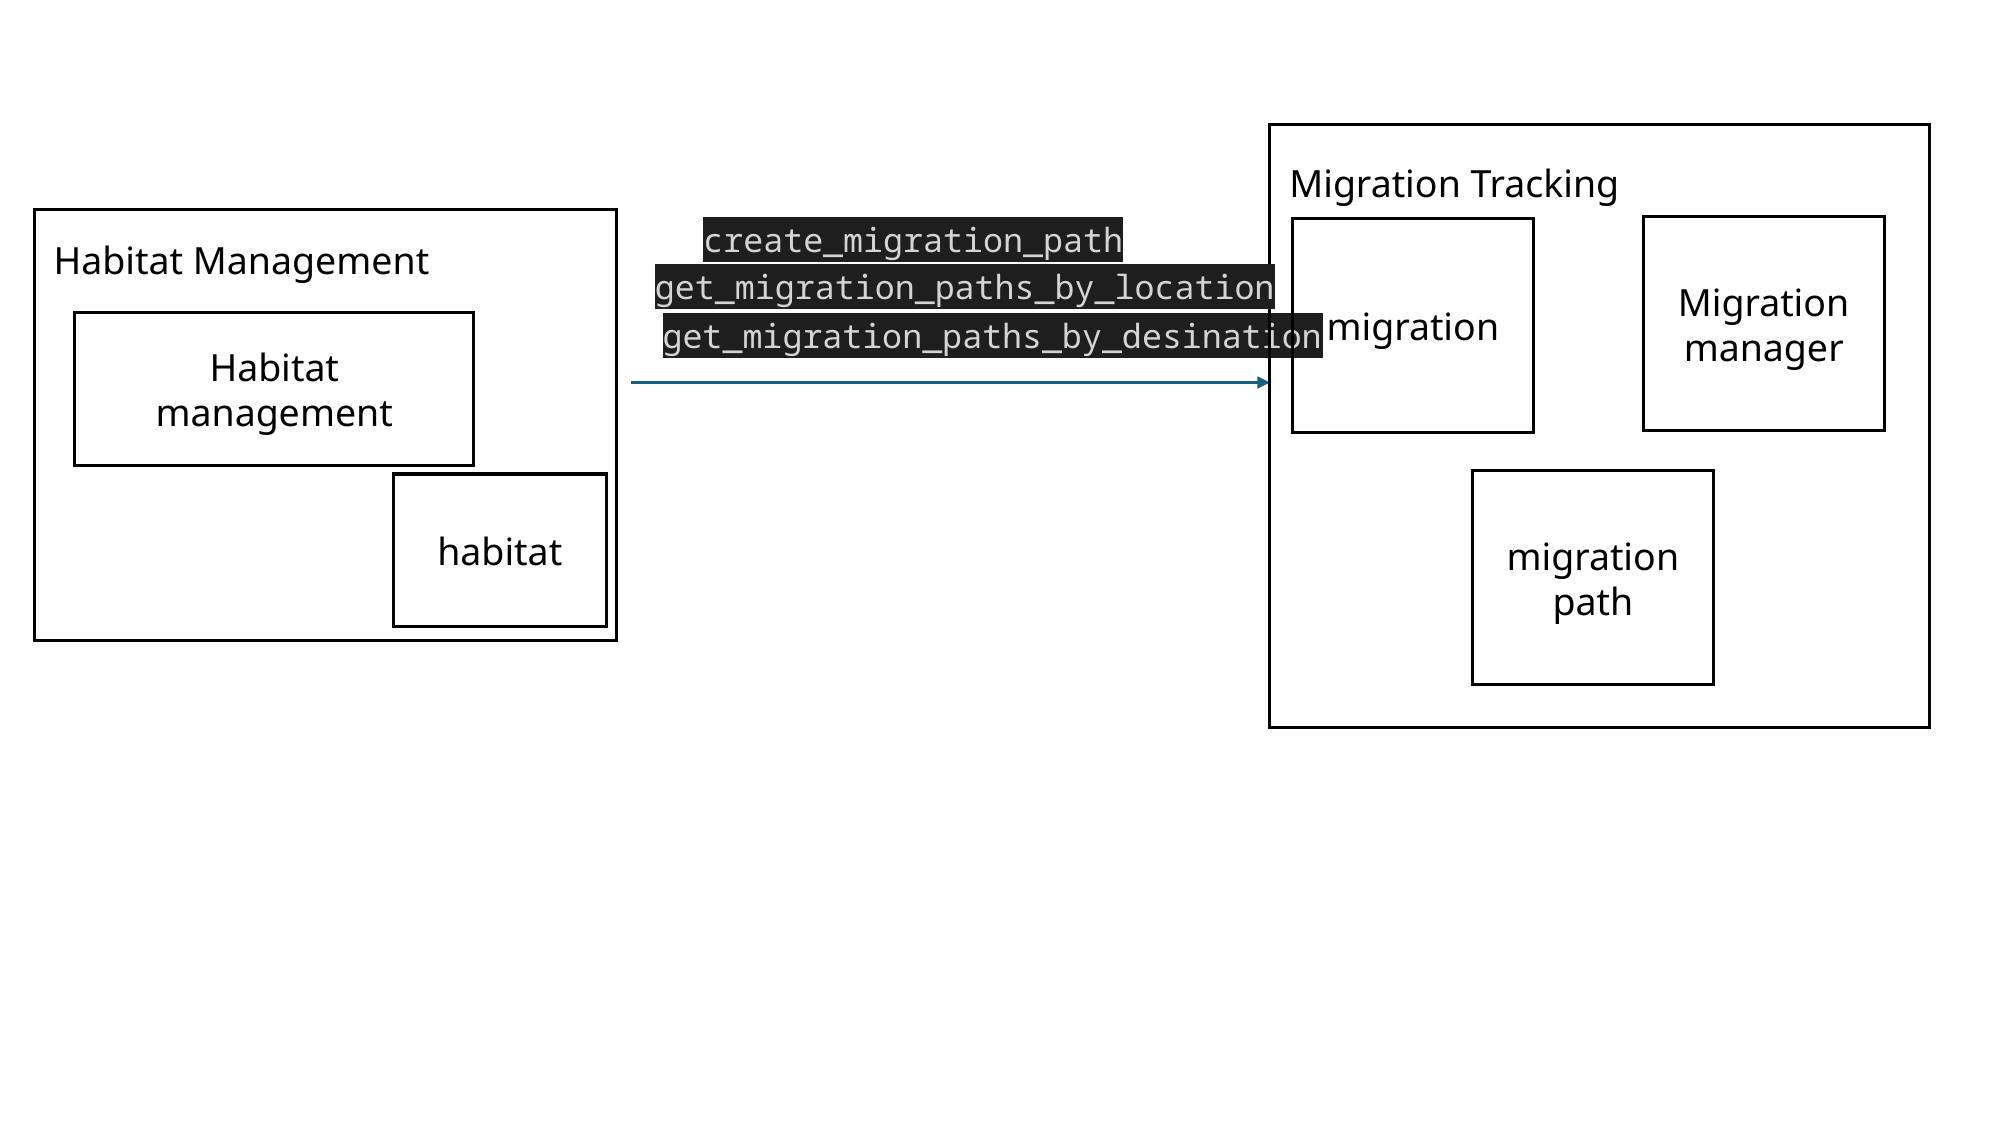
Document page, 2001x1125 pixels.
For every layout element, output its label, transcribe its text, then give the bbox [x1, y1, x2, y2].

text_box get_migration_paths_by_desination [647, 314, 1268, 363]
text_box create_migration_path [688, 211, 1268, 258]
text_box get_migration_paths_by_location [640, 258, 1269, 314]
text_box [33, 208, 617, 641]
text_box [1269, 124, 1930, 728]
